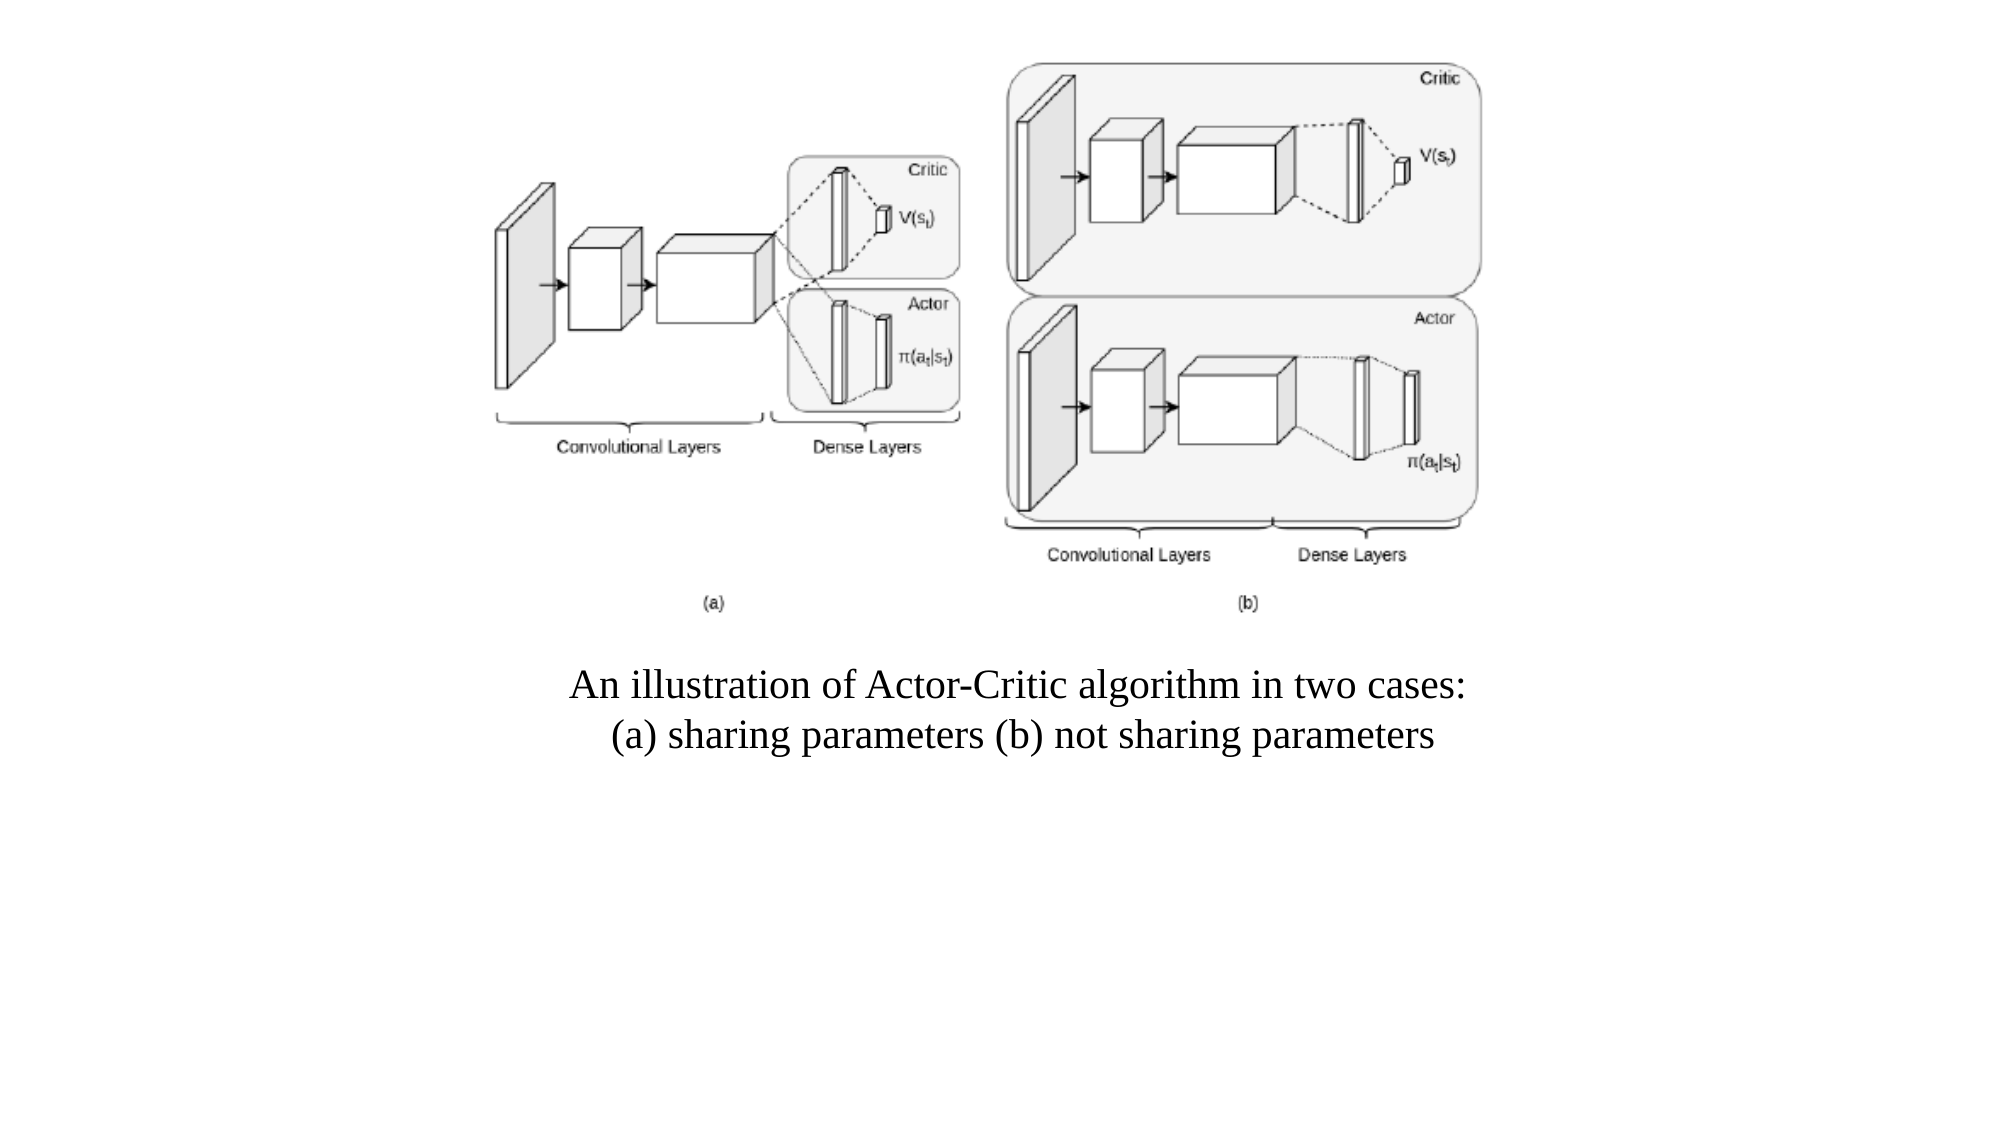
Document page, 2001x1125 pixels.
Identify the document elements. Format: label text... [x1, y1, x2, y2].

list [461, 29, 1528, 650]
text_box An illustration of Actor-Critic algorithm in two cases: (a) sharing parameters (b) not sharing parameters [461, 649, 1586, 765]
